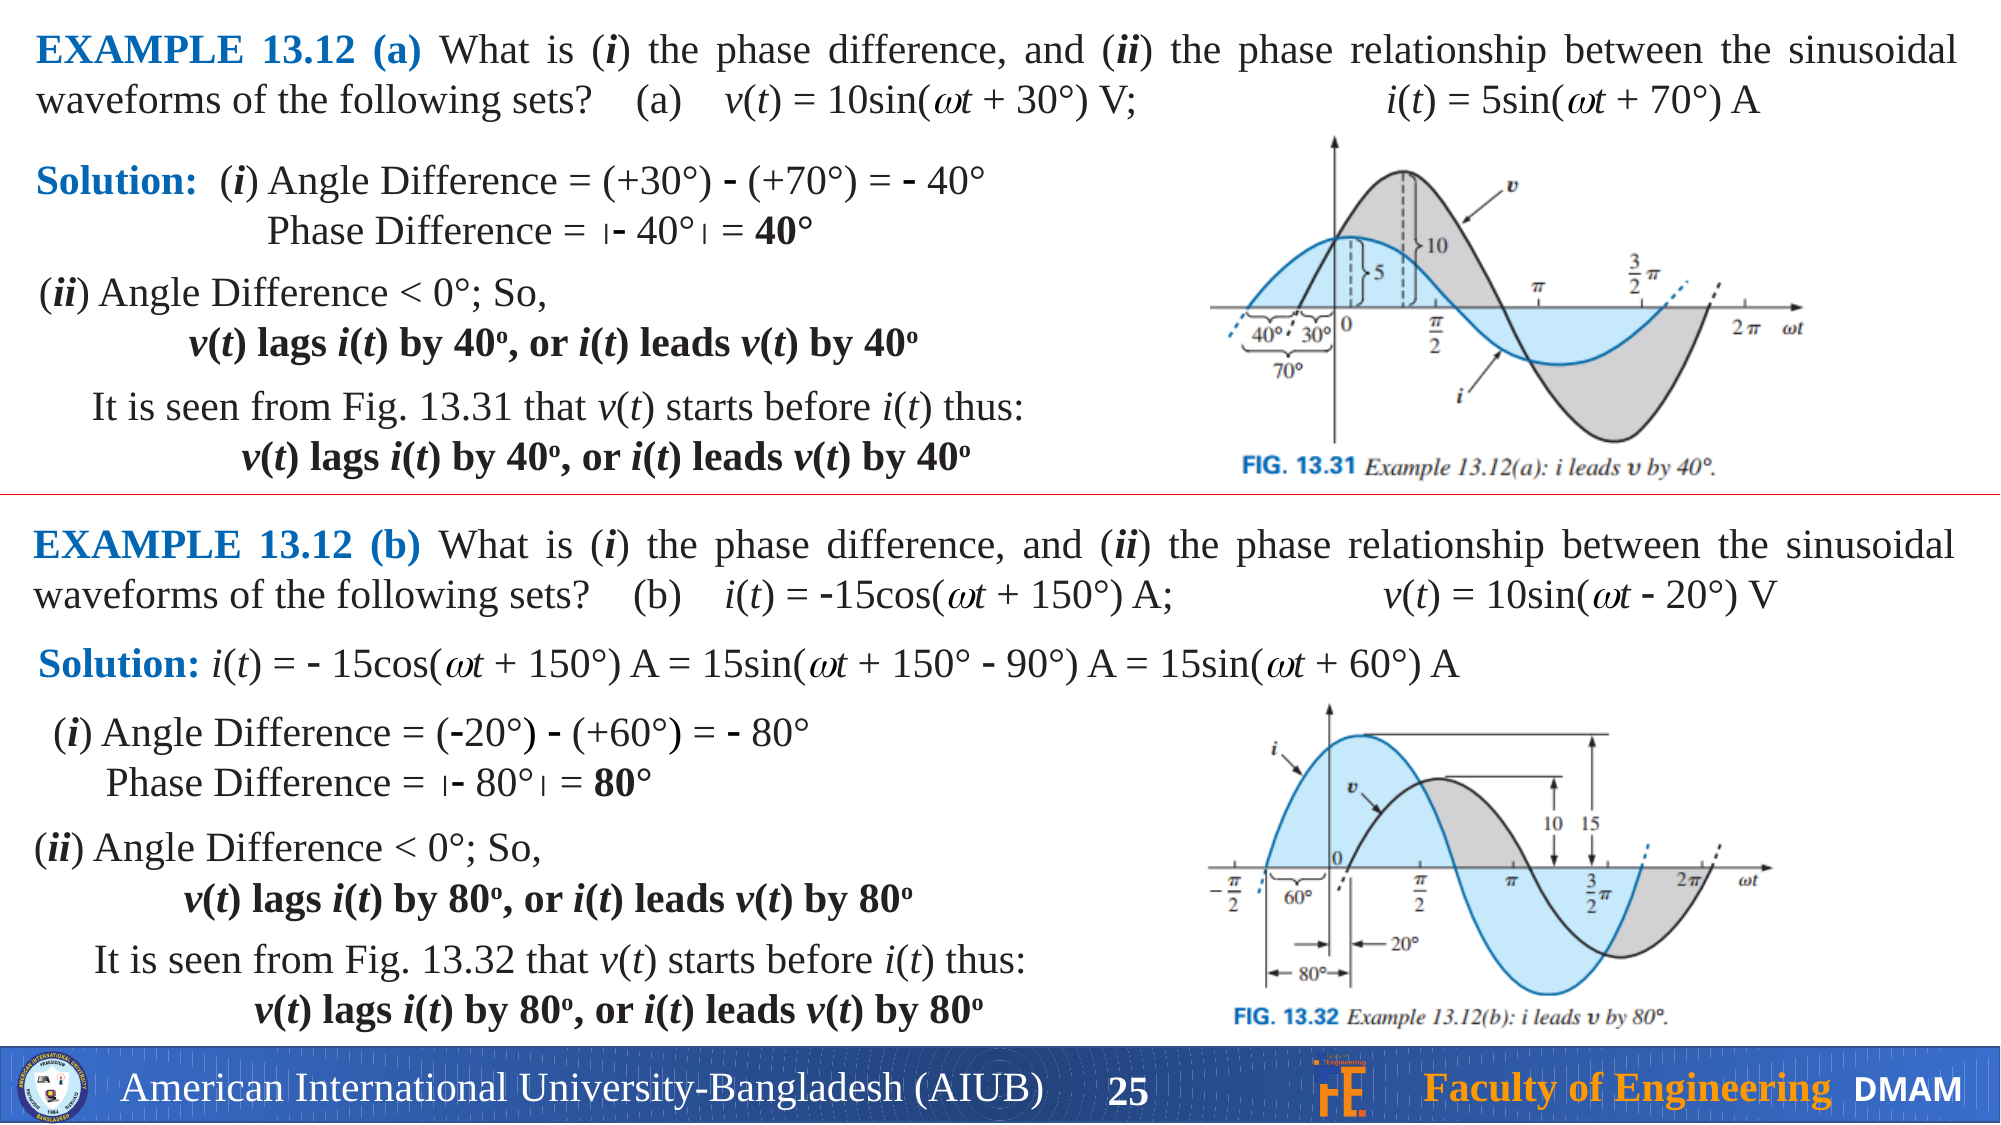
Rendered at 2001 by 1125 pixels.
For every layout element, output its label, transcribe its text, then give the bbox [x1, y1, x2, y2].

picture [1302, 1046, 1378, 1122]
text_box EXAMPLE 13.12 (b) What is (i) the phase difference, and (ii) the phase relationship between the sinusoidal waveforms of the following sets? (b) i(t) = 15cos(t + 150°) A; v(t) = 10sin(t  20°) V [18, 509, 1971, 624]
text_box Solution: (i) Angle Difference = (+30°)  (+70°) =  40° Phase Difference =  40° = 40° [21, 145, 1082, 261]
text_box Solution: i(t) =  15cos(t + 150°) A = 15sin(t + 150°  90°) A = 15sin(t + 60°) A [23, 628, 1487, 694]
text_box (i) Angle Difference = (20°)  (+60°) =  80° Phase Difference =  80° = 80° [38, 697, 894, 812]
picture [1201, 695, 1779, 1041]
text_box (ii) Angle Difference < 0°; So, v(t) lags i(t) by 80o, or i(t) leads v(t) by 80o [18, 812, 1022, 928]
text_box EXAMPLE 13.12 (a) What is (i) the phase difference, and (ii) the phase relationship between the sinusoidal waveforms of the following sets? (a) v(t) = 10sin(t + 30°) V; i(t) = 5sin(t + 70°) A [21, 14, 1974, 130]
text_box It is seen from Fig. 13.32 that v(t) starts before i(t) thus: v(t) lags i(t) by 80o, or i(t) leads v(t) by 80o [79, 924, 1082, 1040]
text_box 25 [1046, 1058, 1211, 1119]
text_box It is seen from Fig. 13.31 that v(t) starts before i(t) thus: v(t) lags i(t) by 40o, or i(t) leads v(t) by 40o [76, 370, 1080, 486]
picture [15, 1049, 90, 1125]
text_box (ii) Angle Difference < 0°; So, v(t) lags i(t) by 40o, or i(t) leads v(t) by 40o [24, 257, 1027, 373]
picture [1210, 131, 1822, 492]
